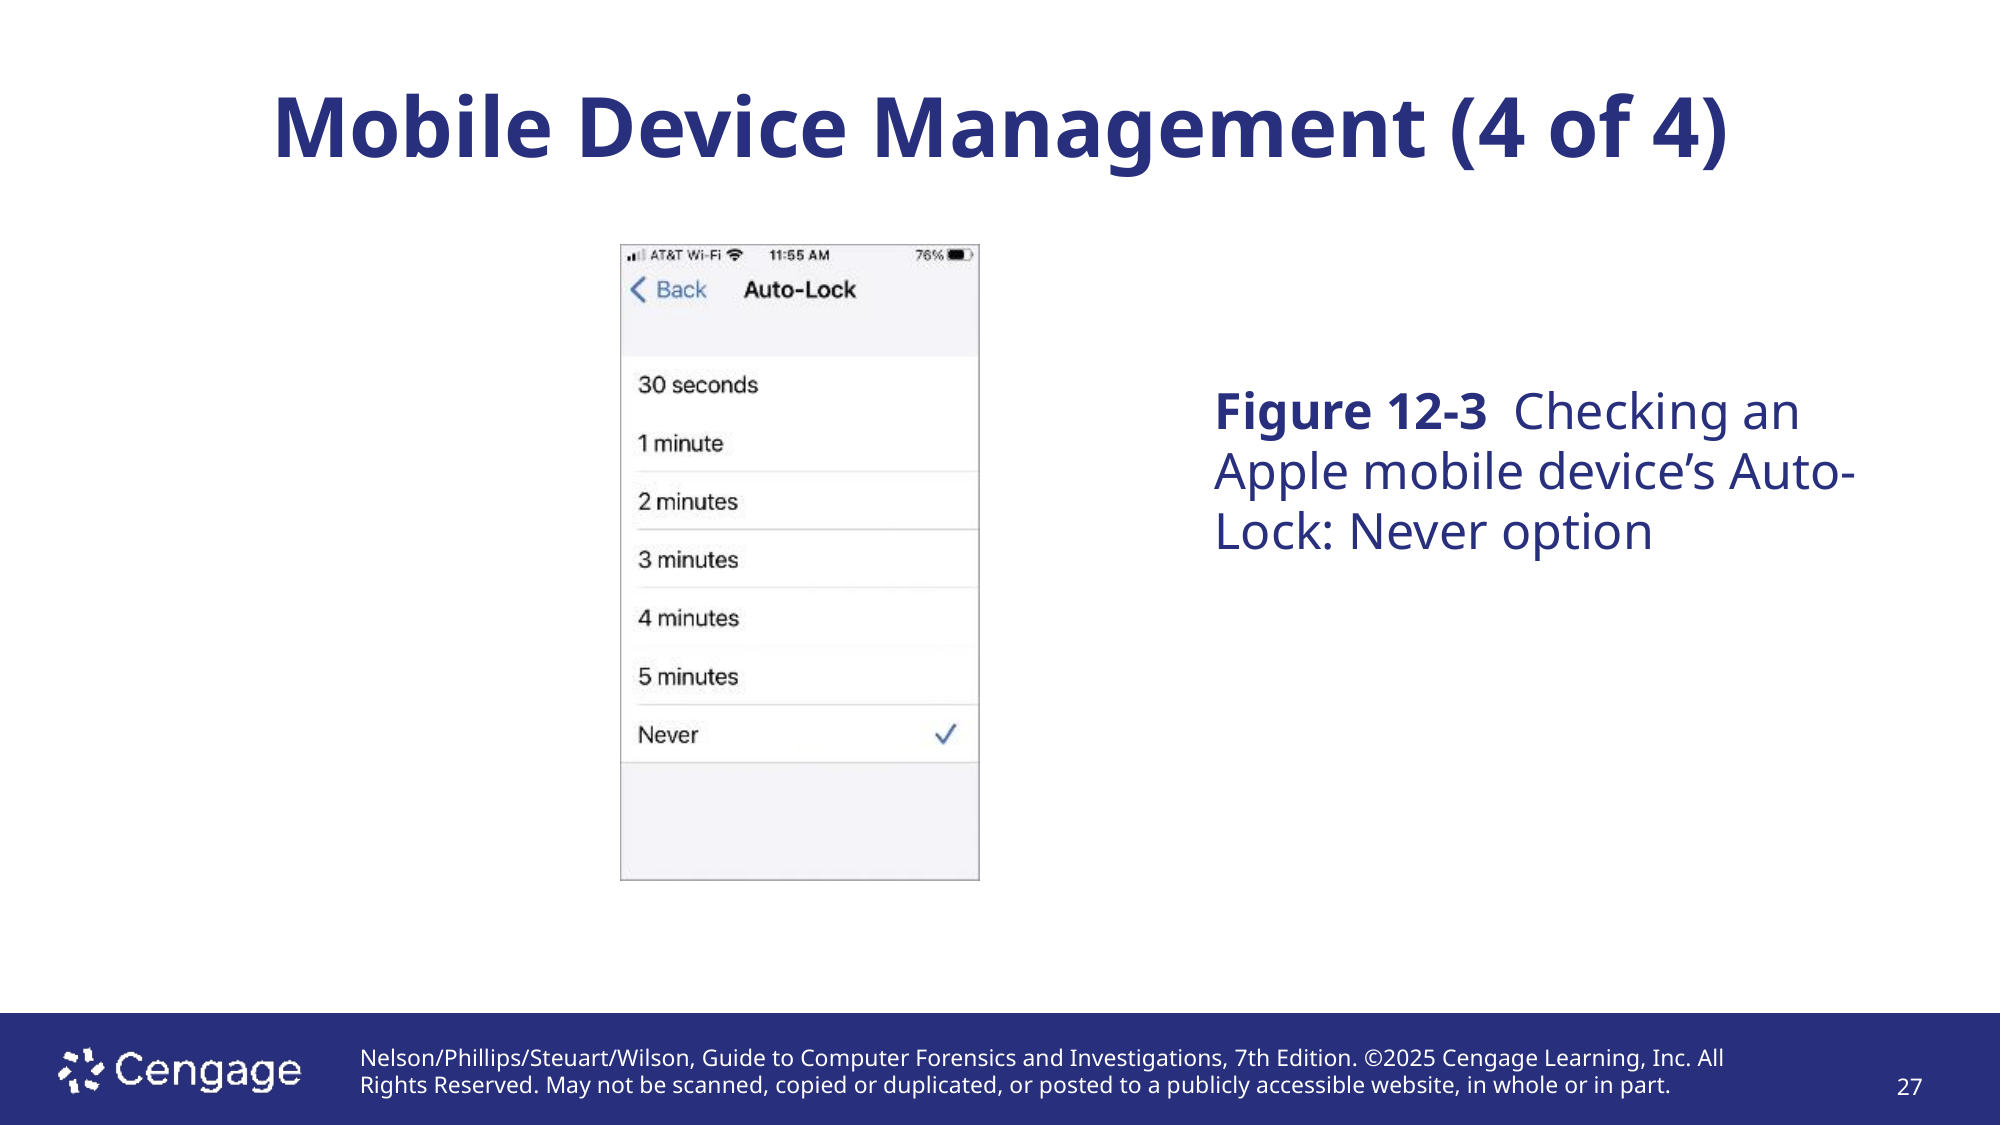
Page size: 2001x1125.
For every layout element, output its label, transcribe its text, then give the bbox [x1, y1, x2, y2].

picture [30, 1020, 329, 1122]
picture [620, 244, 980, 881]
title Mobile Device Management (4 of 4) [78, 77, 1923, 278]
text_box Figure 12-3 Checking an Apple mobile device’s Auto-Lock: Never option [1200, 312, 1905, 628]
